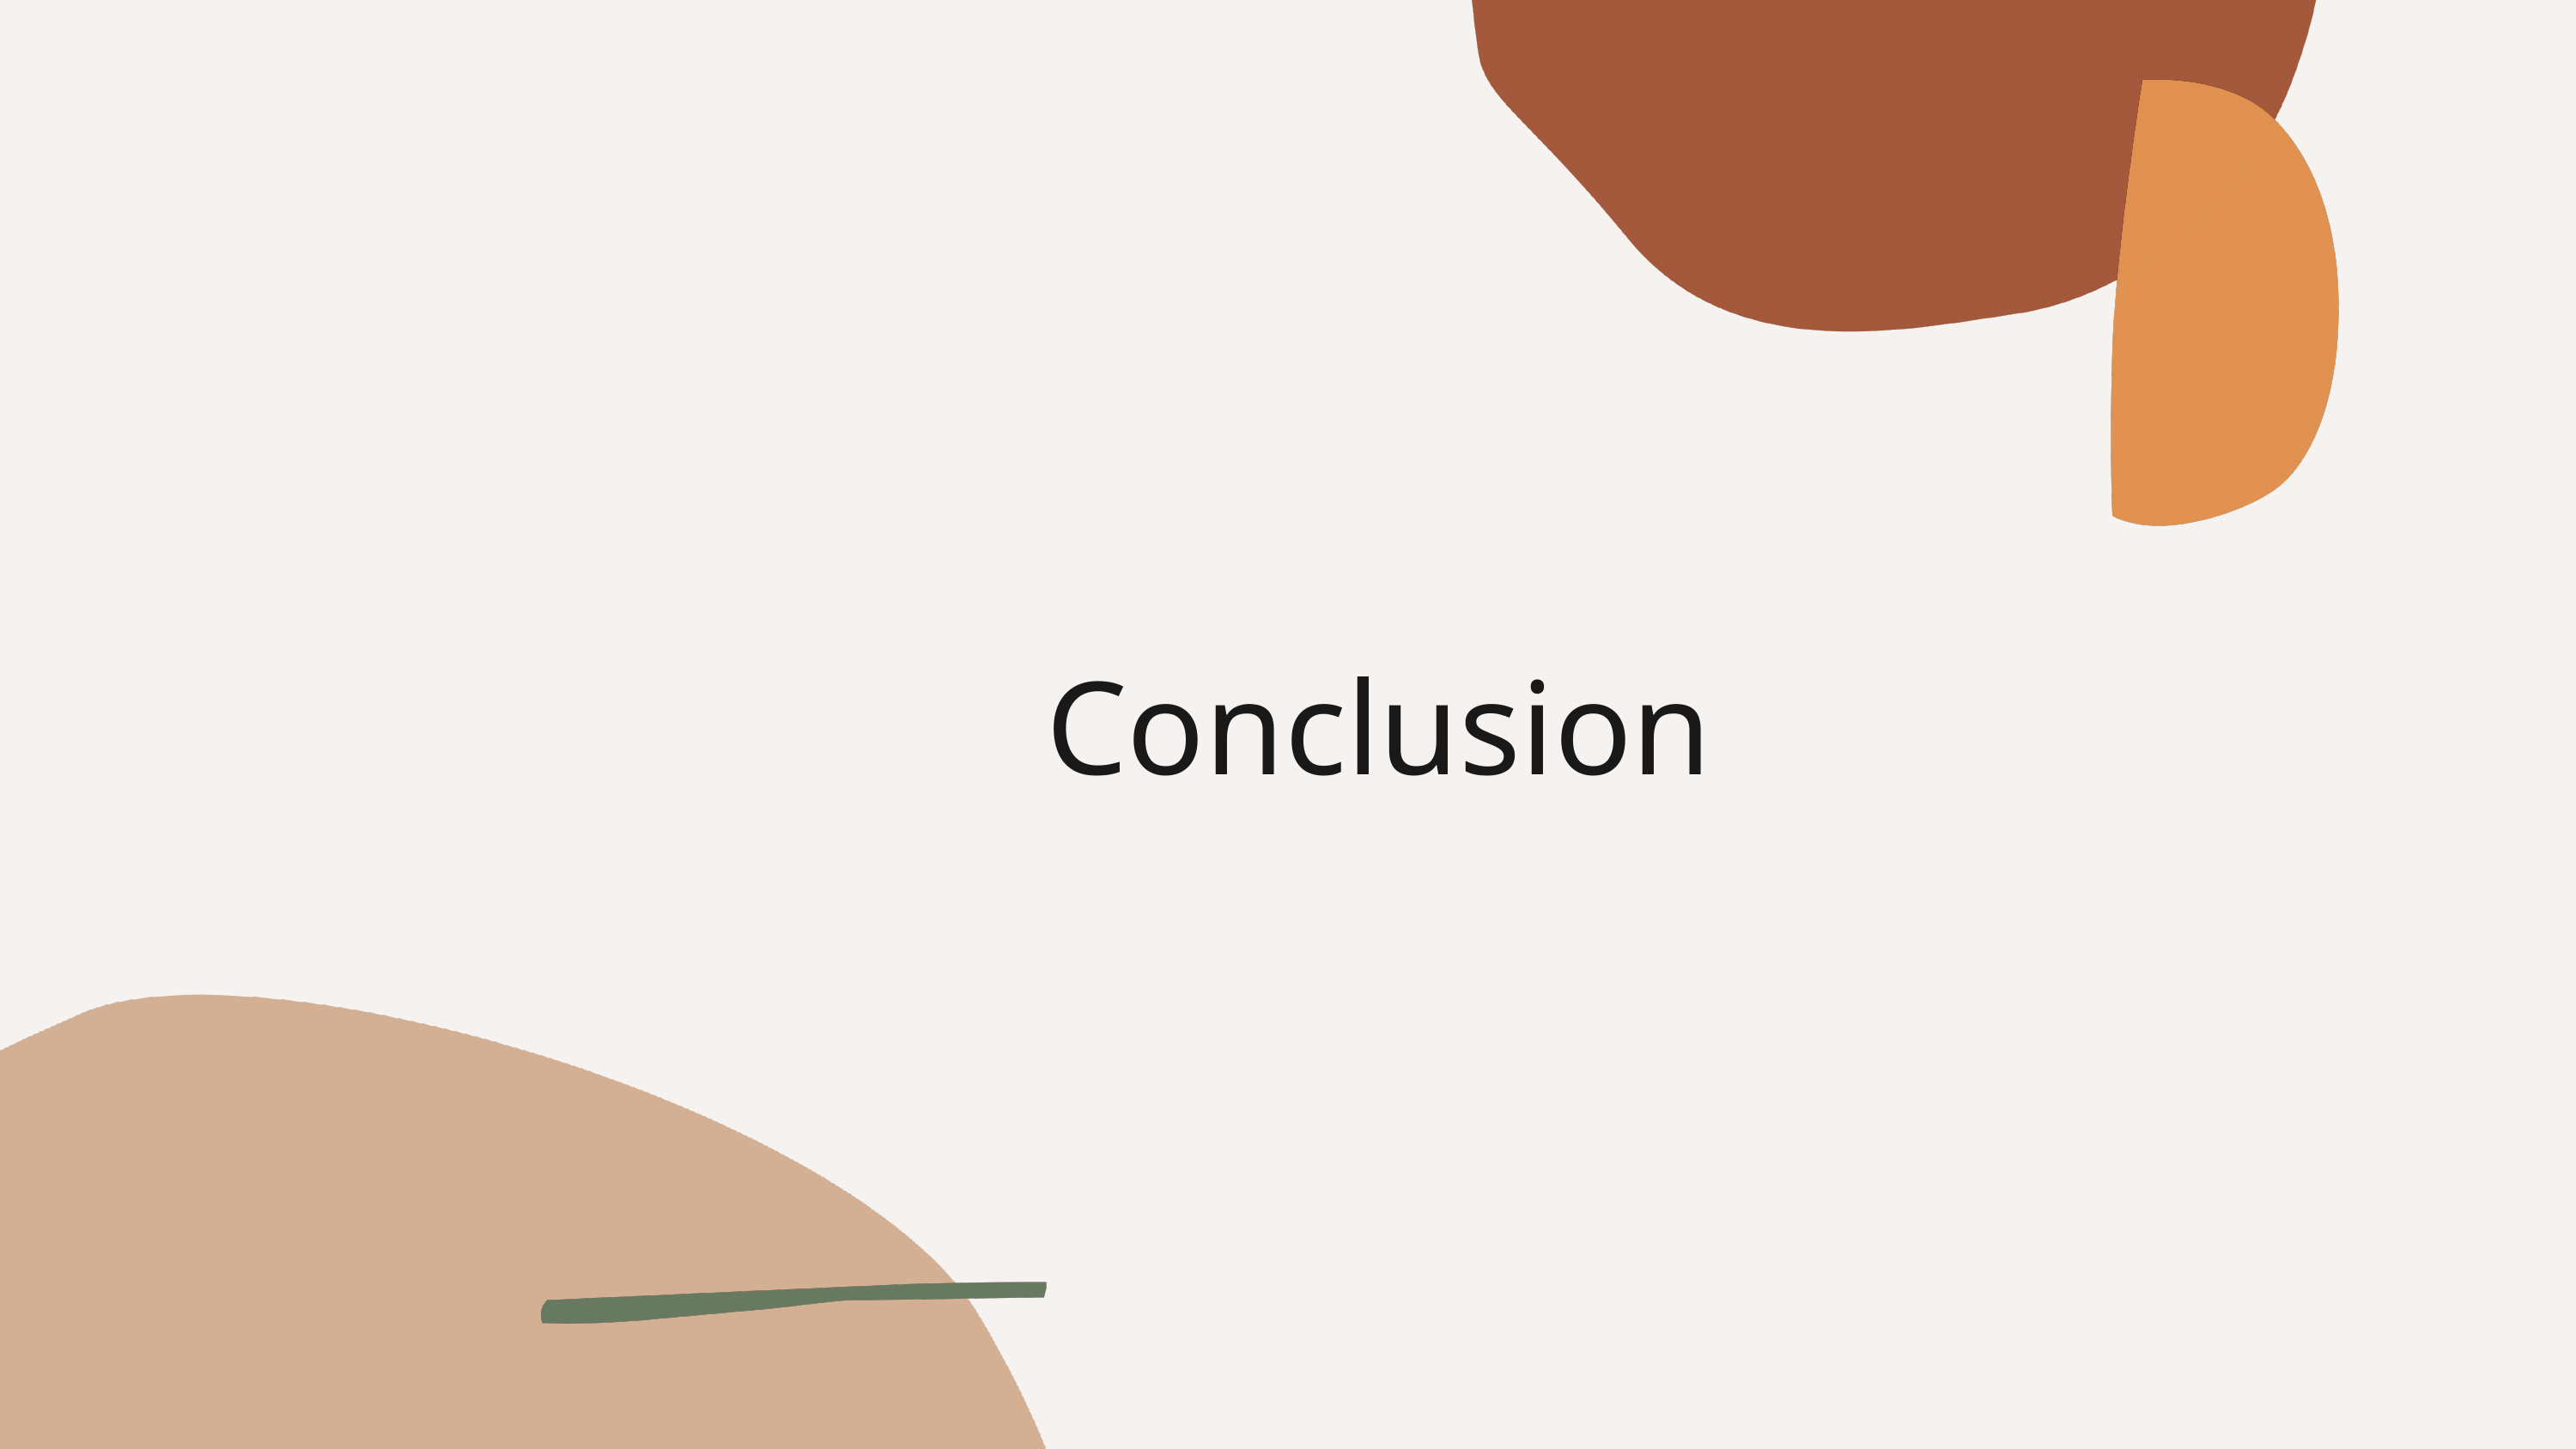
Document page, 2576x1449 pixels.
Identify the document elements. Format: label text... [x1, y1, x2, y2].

picture [1443, 0, 2340, 529]
picture [0, 936, 1112, 1449]
text_box Conclusion [1046, 646, 2055, 802]
